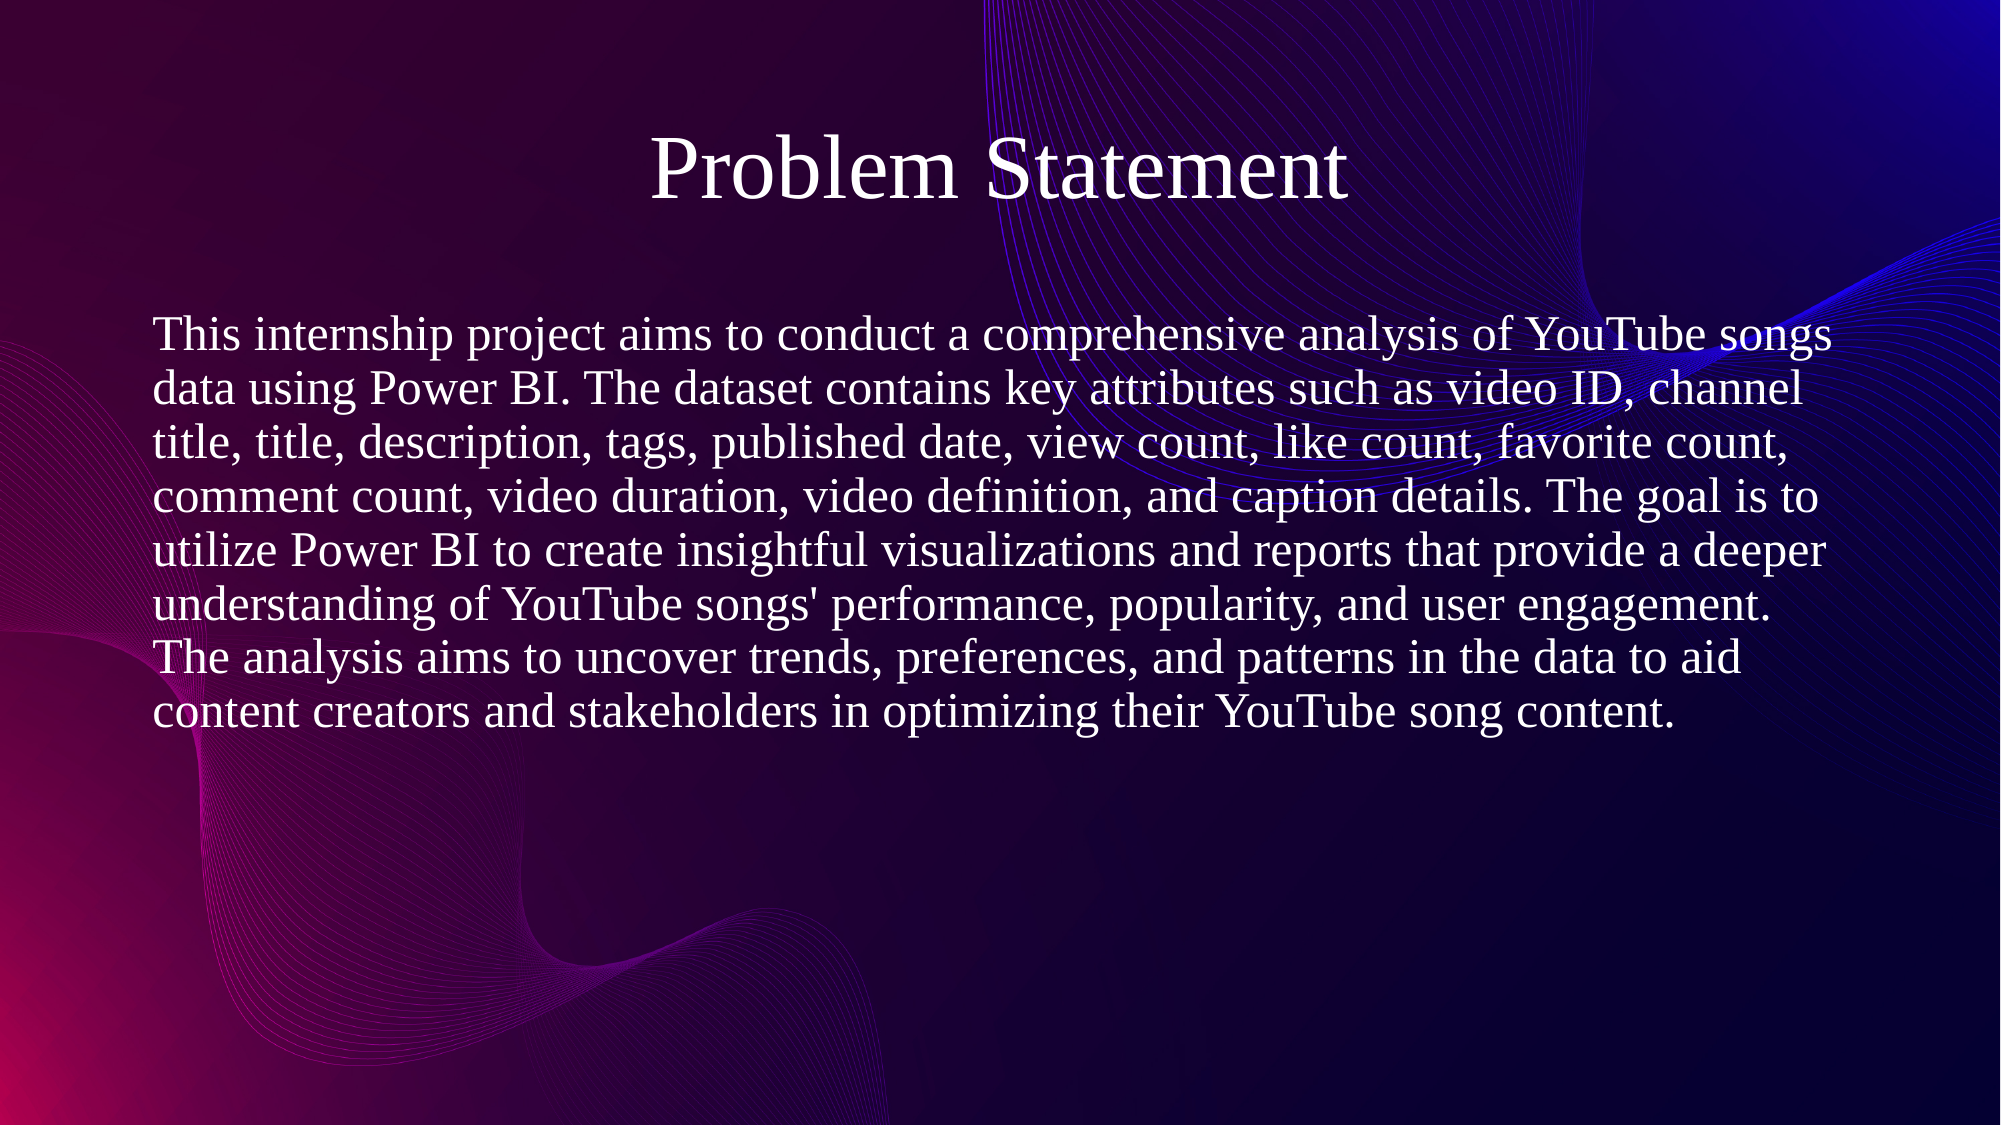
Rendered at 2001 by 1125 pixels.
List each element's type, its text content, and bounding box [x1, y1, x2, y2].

title Problem Statement [137, 59, 1863, 278]
list This internship project aims to conduct a comprehensive analysis of YouTube songs data using Power BI. The dataset contains key attributes such as video ID, channel title, title, description, tags, published date, view count, like count, favorite count, comment count, video duration, video definition, and caption details. The goal is to utilize Power BI to create insightful visualizations and reports that provide a deeper understanding of YouTube songs' performance, popularity, and user engagement. The analysis aims to uncover trends, preferences, and patterns in the data to aid content creators and stakeholders in optimizing their YouTube song content. [137, 299, 1863, 1014]
picture [0, 0, 2001, 1125]
